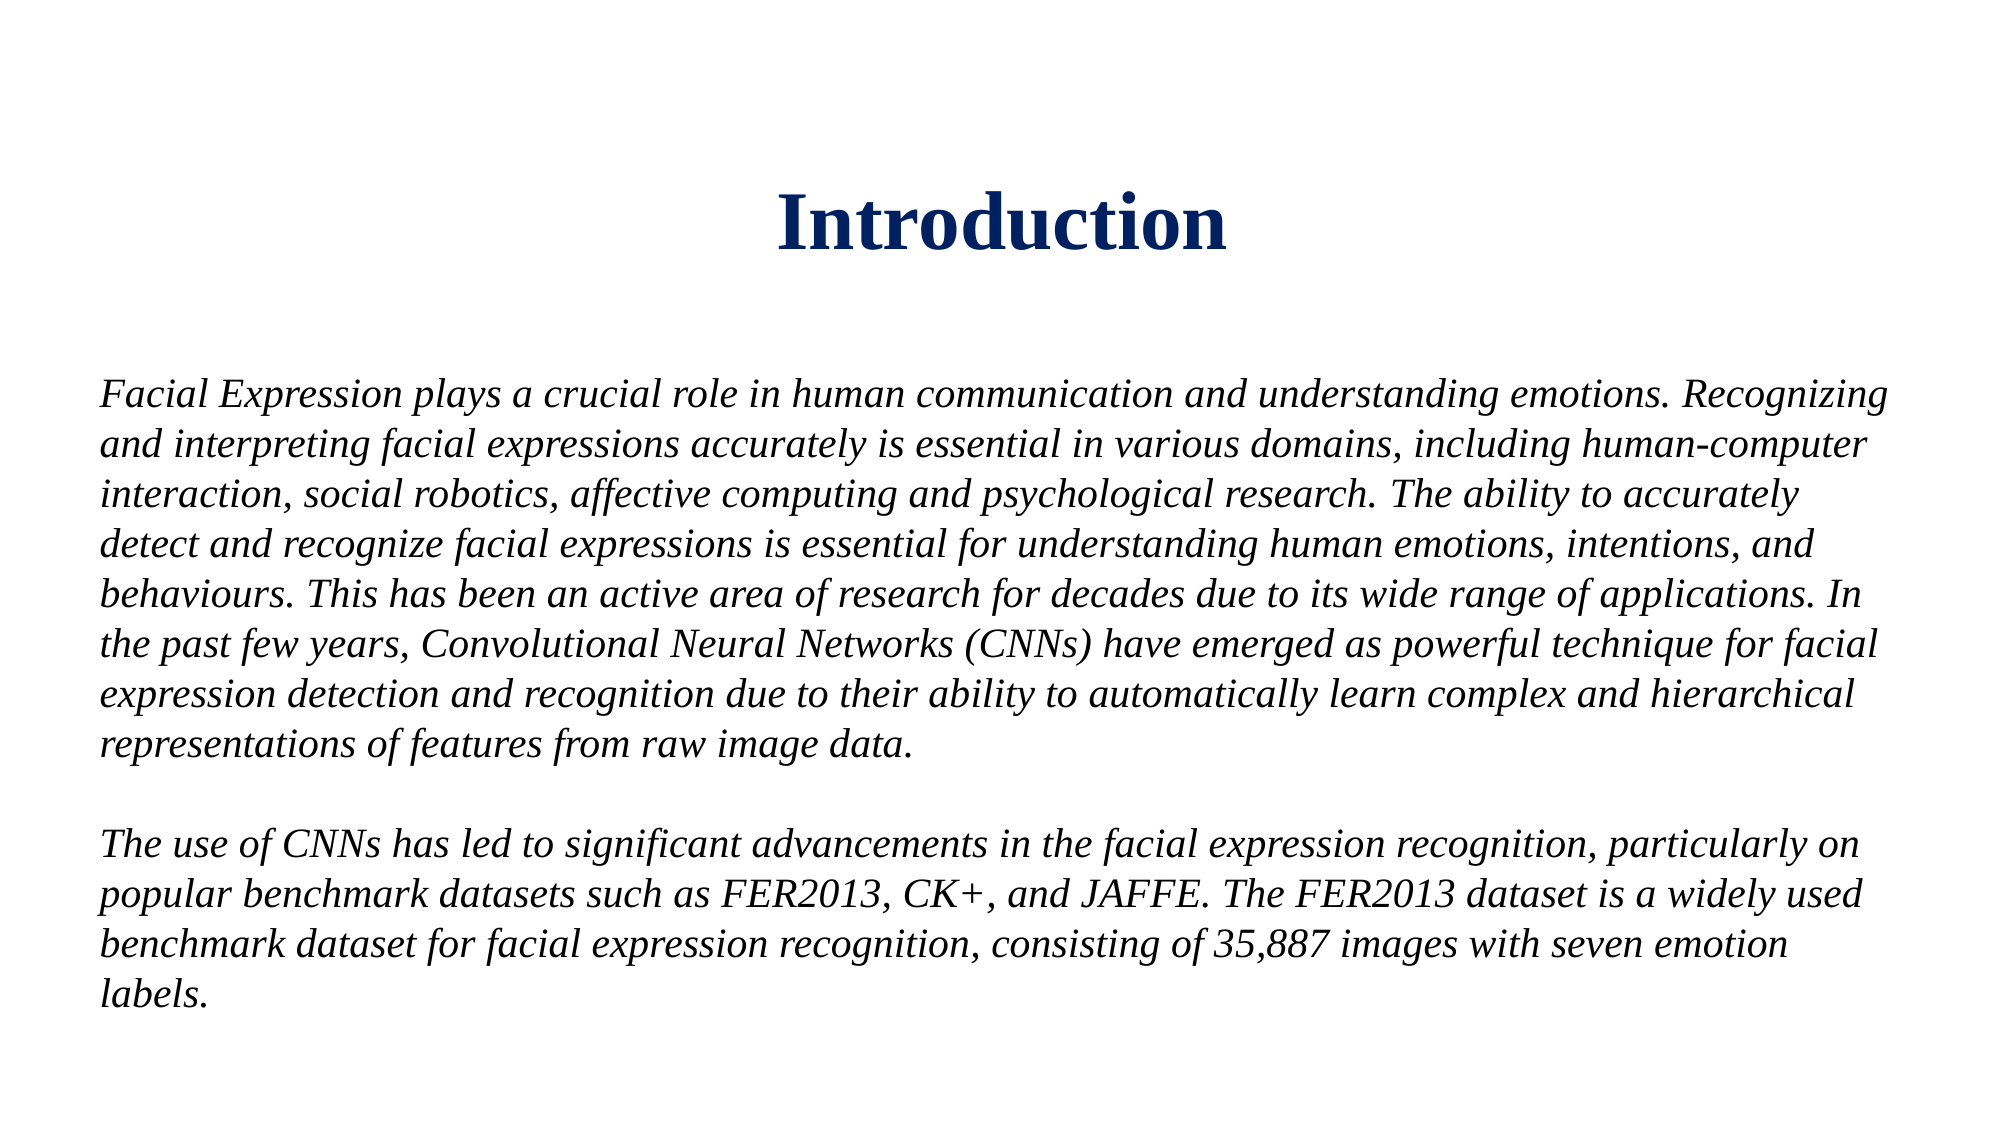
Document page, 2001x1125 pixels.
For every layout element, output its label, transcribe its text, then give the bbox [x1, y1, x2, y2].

text_box Introduction Facial Expression plays a crucial role in human communication and understanding emotions. Recognizing and interpreting facial expressions accurately is essential in various domains, including human-computer interaction, social robotics, affective computing and psychological research. The ability to accurately detect and recognize facial expressions is essential for understanding human emotions, intentions, and behaviours. This has been an active area of research for decades due to its wide range of applications. In the past few years, Convolutional Neural Networks (CNNs) have emerged as powerful technique for facial expression detection and recognition due to their ability to automatically learn complex and hierarchical representations of features from raw image data. The use of CNNs has led to significant advancements in the facial expression recognition, particularly on popular benchmark datasets such as FER2013, CK+, and JAFFE. The FER2013 dataset is a widely used benchmark dataset for facial expression recognition, consisting of 35,887 images with seven emotion labels. [84, 158, 1921, 1024]
